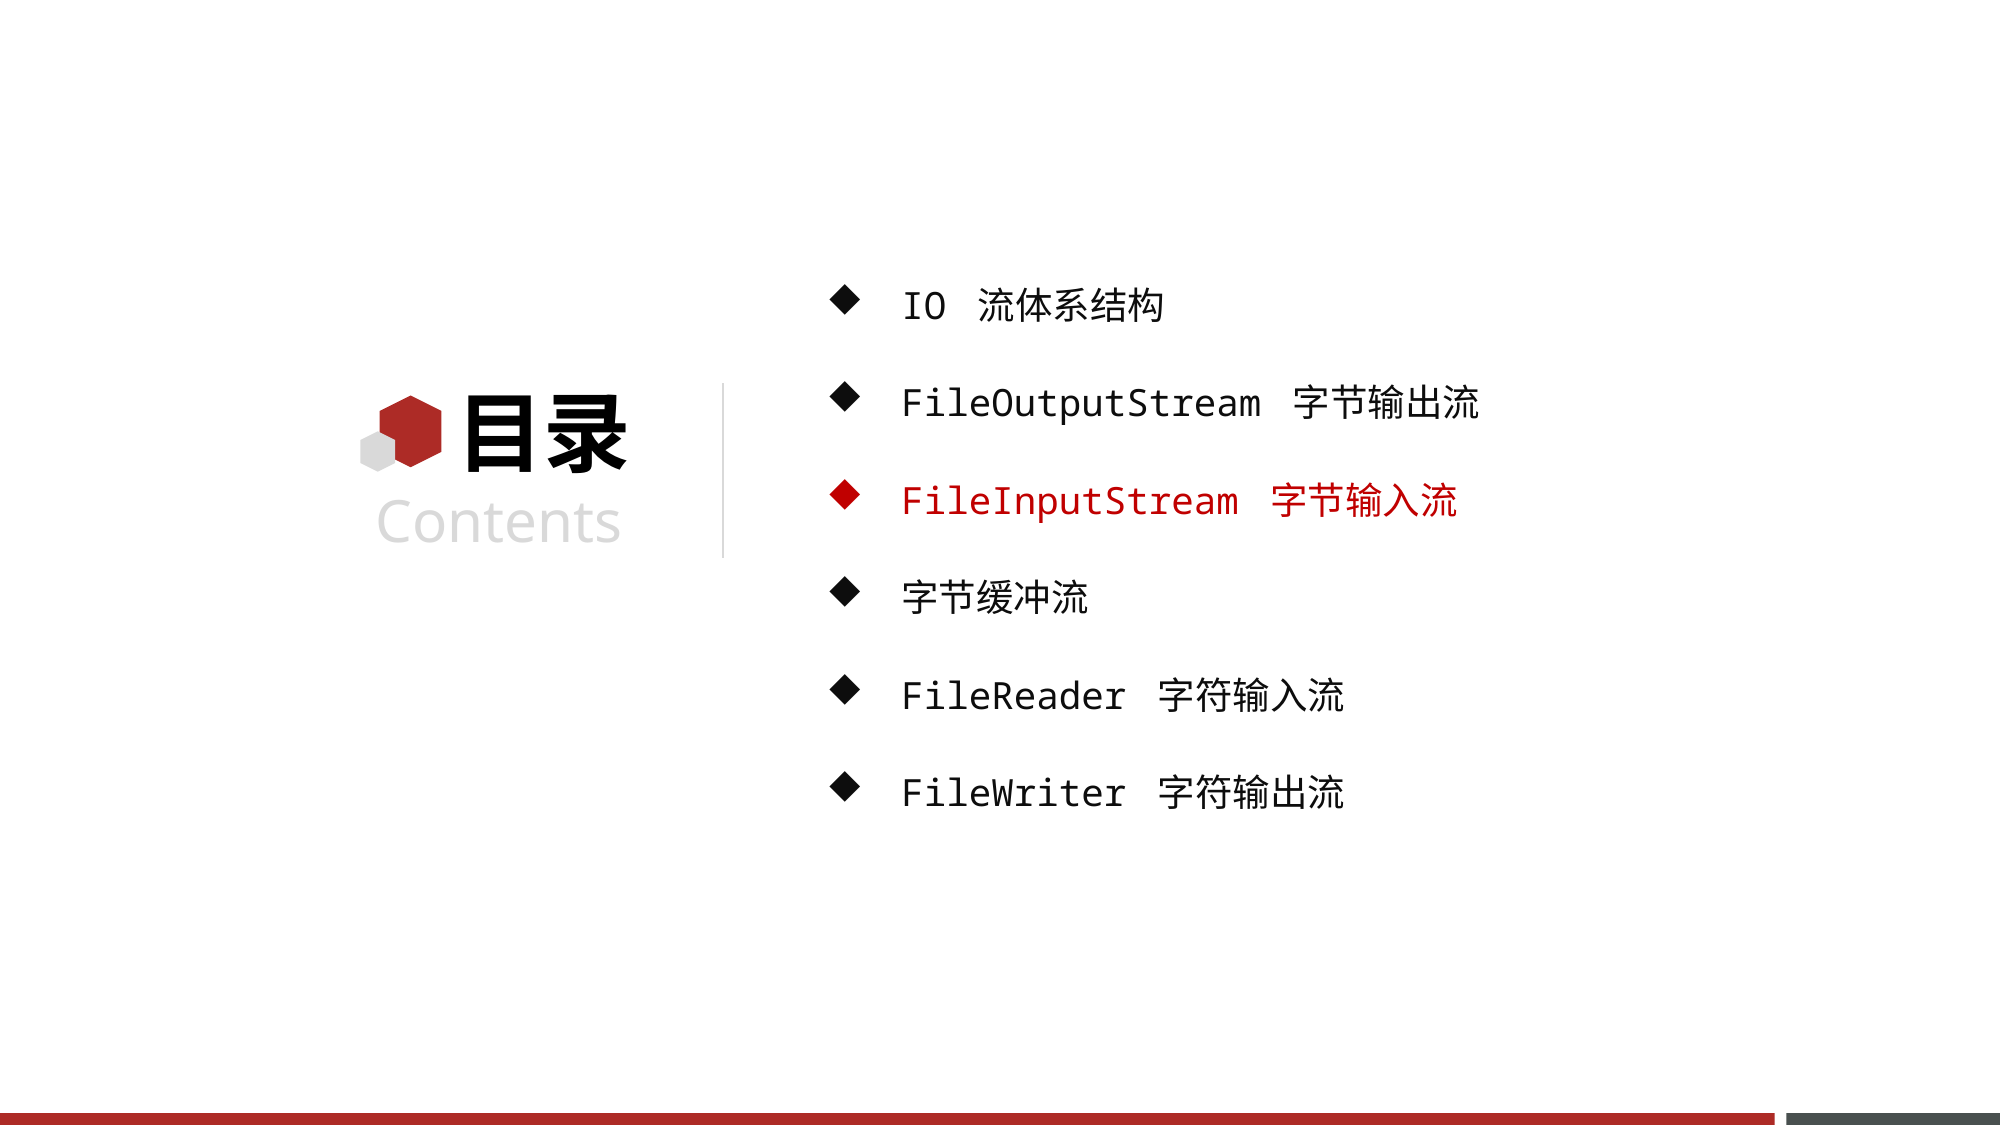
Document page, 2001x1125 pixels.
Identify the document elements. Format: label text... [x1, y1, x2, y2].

list IO 流体系结构 FileOutputStream 字节输出流 FileInputStream 字节输入流 字节缓冲流 FileReader 字符输入流 FileWriter 字符输出流 [811, 176, 1792, 875]
